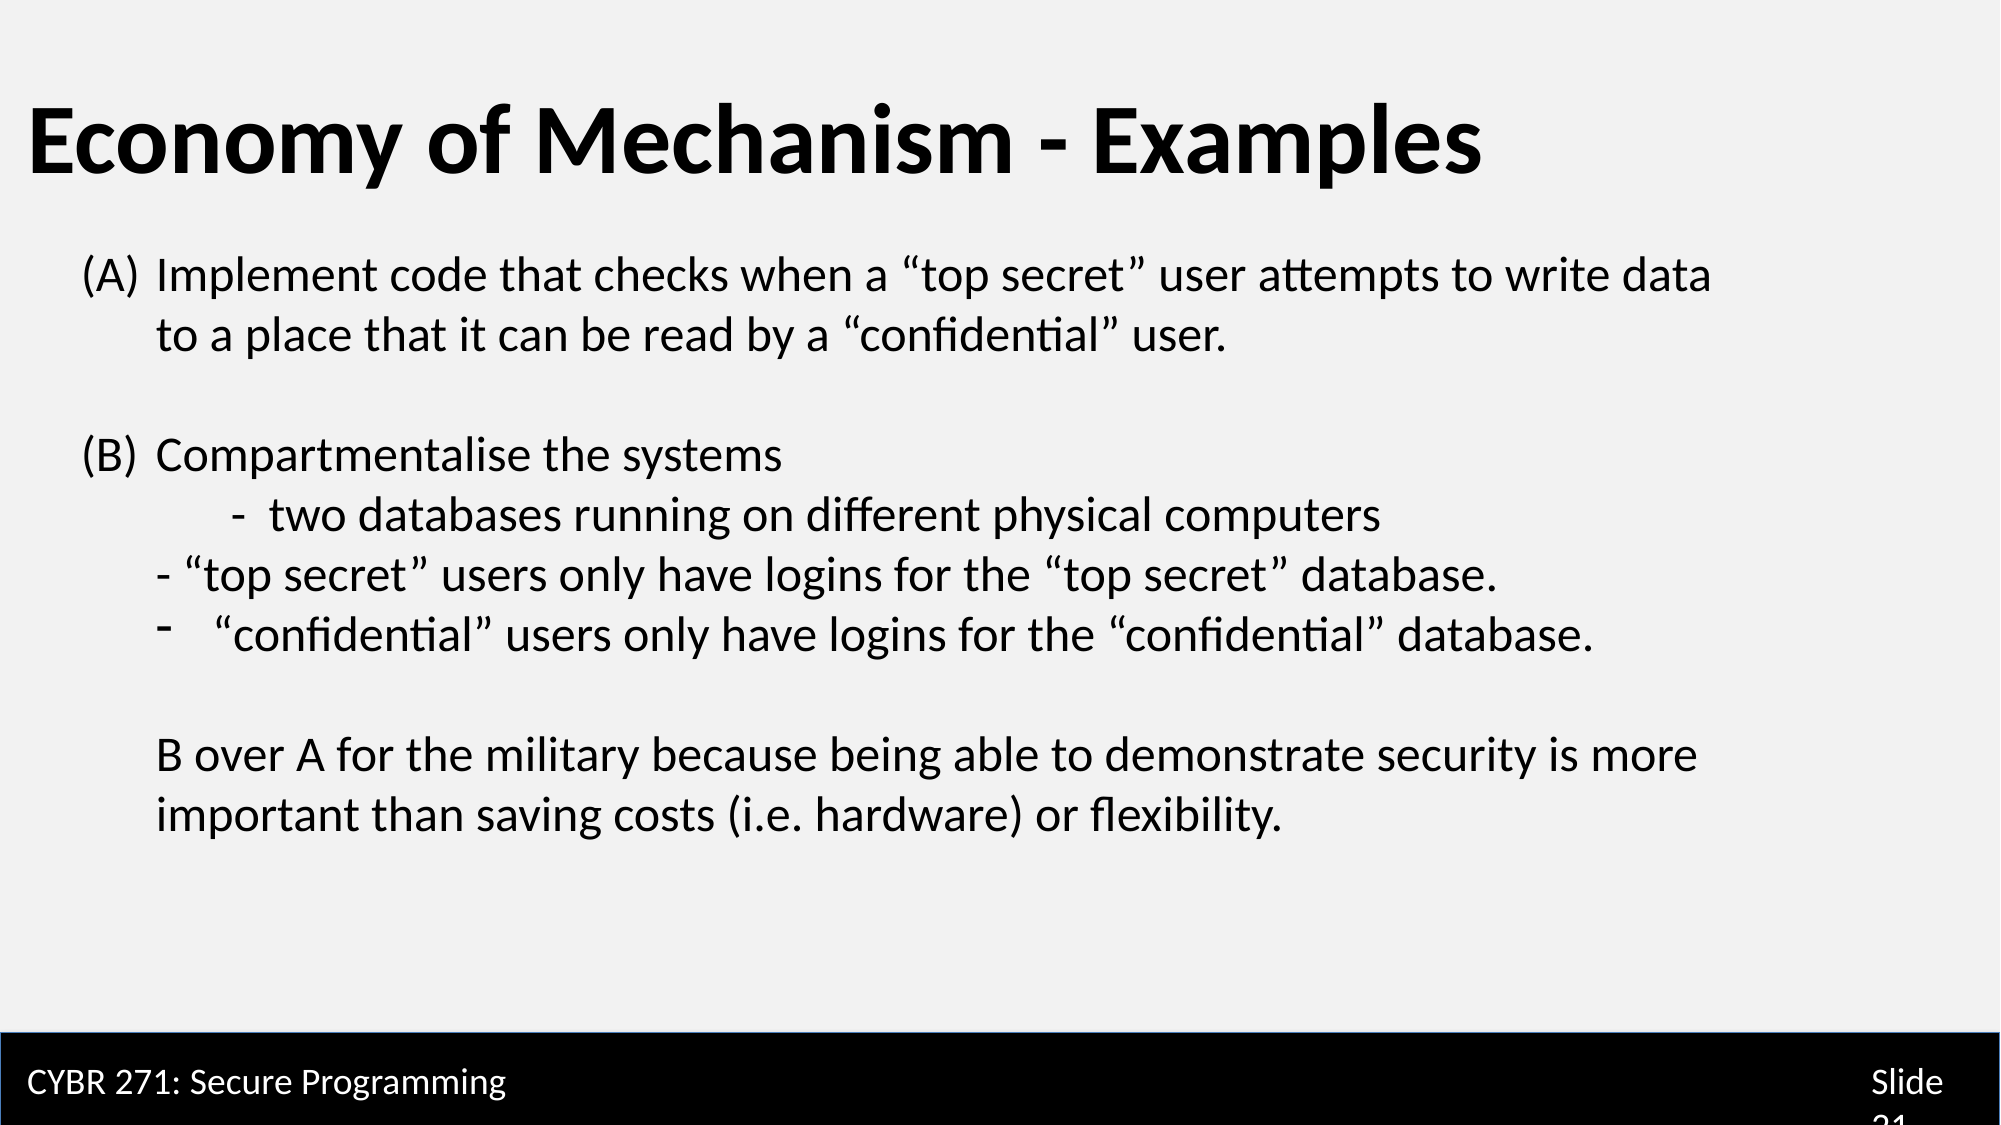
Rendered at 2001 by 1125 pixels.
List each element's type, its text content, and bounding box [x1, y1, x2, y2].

text_box Implement code that checks when a “top secret” user attempts to write data to a place that it can be read by a “confidential” user. Compartmentalise the systems - two databases running on different physical computers - “top secret” users only have logins for the “top secret” database. “confidential” users only have logins for the “confidential” database. B over A for the military because being able to demonstrate security is more important than saving costs (i.e. hardware) or flexibility. [66, 234, 1775, 909]
text_box Economy of Mechanism - Examples [12, 65, 1889, 201]
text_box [0, 1032, 2000, 1125]
